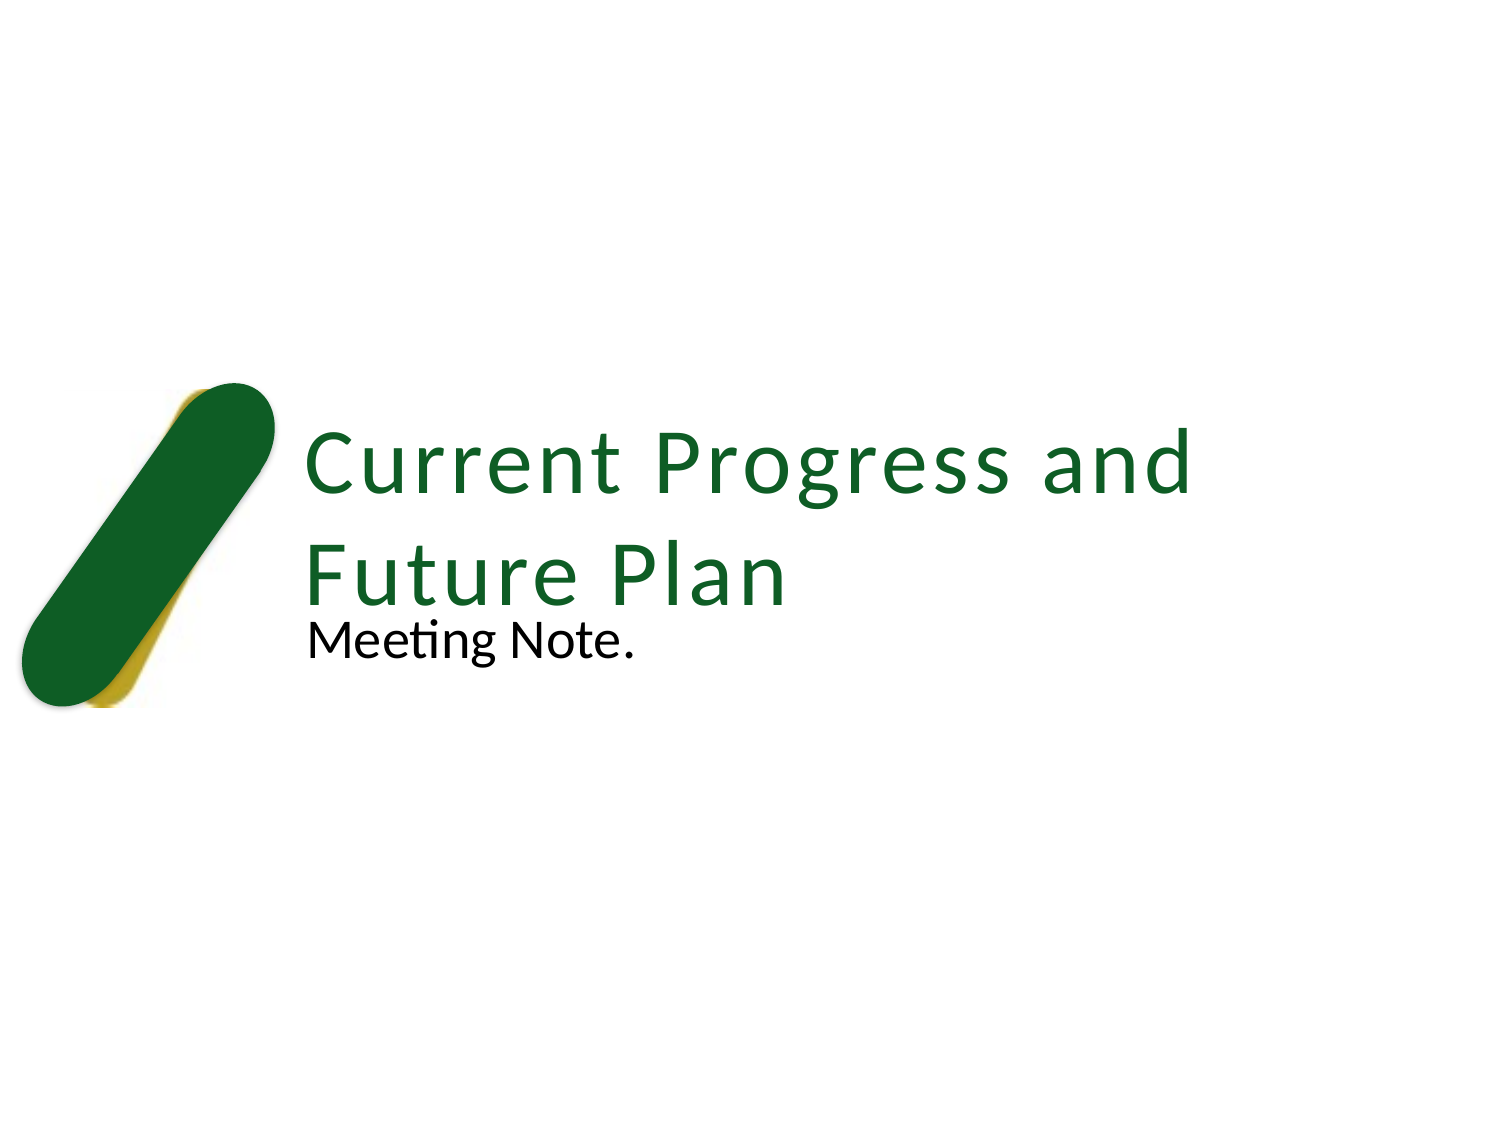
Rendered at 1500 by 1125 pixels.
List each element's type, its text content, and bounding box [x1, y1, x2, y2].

picture [64, 389, 208, 577]
list Meeting Note. [291, 594, 1441, 767]
title Current Progress and Future Plan [289, 392, 1442, 610]
picture [64, 488, 250, 708]
